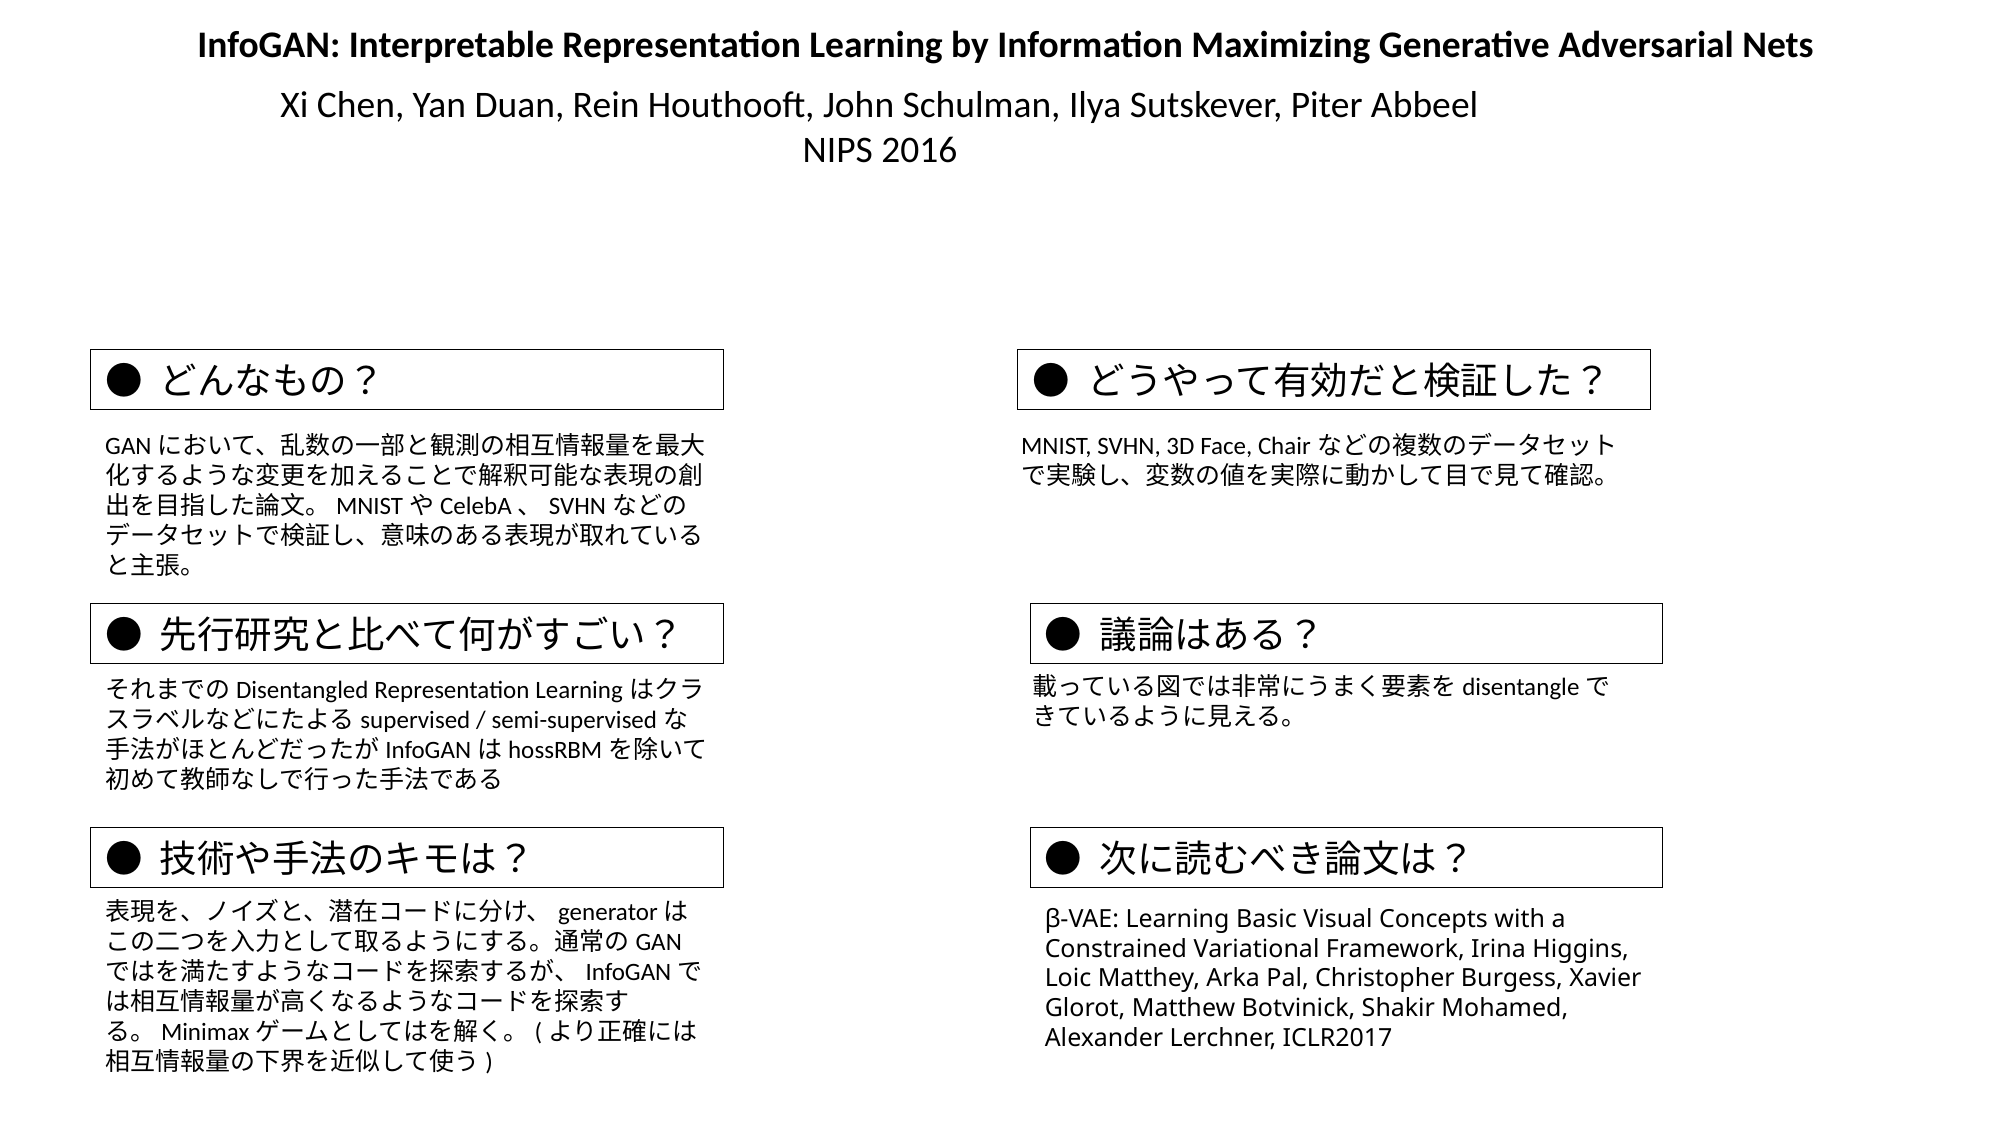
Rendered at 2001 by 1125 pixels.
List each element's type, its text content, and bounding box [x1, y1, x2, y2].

text_box MNIST, SVHN, 3D Face, Chairなどの複数のデータセットで実験し、変数の値を実際に動かして目で見て確認。 [1006, 422, 1640, 497]
text_box 載っている図では非常にうまく要素をdisentangleできているように見える。 [1017, 662, 1651, 738]
text_box ● どうやって有効だと検証した？ [1017, 349, 1651, 410]
text_box Xi Chen, Yan Duan, Rein Houthooft, John Schulman, Ilya Sutskever, Piter Abbeel NIPS 2016 [232, 72, 1528, 178]
text_box ● 議論はある？ [1030, 603, 1663, 664]
text_box ● どんなもの？ [90, 349, 724, 410]
text_box それまでのDisentangled Representation Learningはクラスラベルなどにたよるsupervised / semi-supervisedな手法がほとんどだったがInfoGANはhossRBMを除いて初めて教師なしで行った手法である [90, 666, 724, 802]
text_box ● 先行研究と比べて何がすごい？ [90, 603, 724, 664]
text_box ● 技術や手法のキモは？ [90, 827, 724, 888]
text_box ● 次に読むべき論文は？ [1030, 827, 1663, 888]
text_box InfoGAN: Interpretable Representation Learning by Information Maximizing Generative Adversarial Nets [42, 12, 1971, 72]
text_box GANにおいて、乱数の一部と観測の相互情報量を最大化するような変更を加えることで解釈可能な表現の創出を目指した論文。MNISTやCelebA、SVHNなどのデータセットで検証し、意味のある表現が取れていると主張。 [90, 422, 724, 587]
text_box β-VAE: Learning Basic Visual Concepts with a Constrained Variational Framework, Irina Higgins, Loic Matthey, Arka Pal, Christopher Burgess, Xavier Glorot, Matthew Botvinick, Shakir Mohamed, Alexander Lerchner, ICLR2017 [1030, 894, 1663, 1060]
